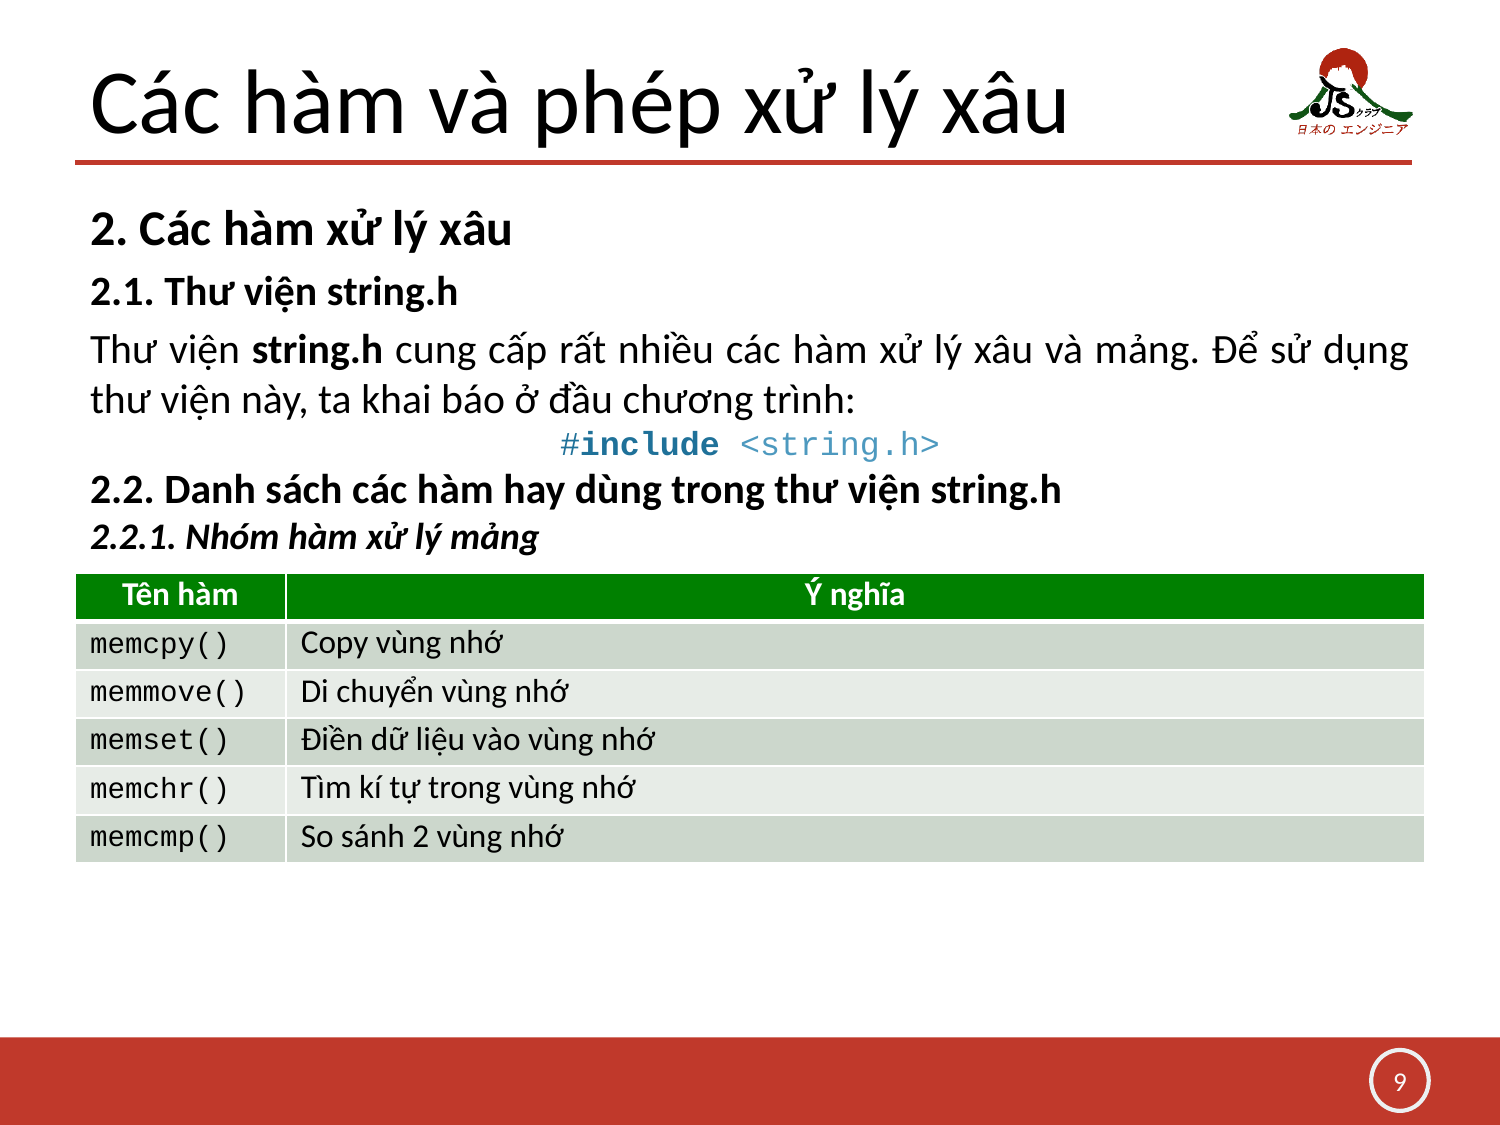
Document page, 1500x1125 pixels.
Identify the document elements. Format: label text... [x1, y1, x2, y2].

table_cell Copy vùng nhớ [287, 624, 1424, 669]
picture [1289, 48, 1413, 135]
table_cell memcmp() [76, 816, 285, 862]
table_cell memmove() [76, 671, 285, 717]
table_cell memchr() [76, 767, 285, 814]
table_cell Tìm kí tự trong vùng nhớ [287, 767, 1424, 814]
table_cell memcpy() [76, 624, 285, 669]
title Các hàm và phép xử lý xâu [75, 45, 1275, 149]
list 2. Các hàm xử lý xâu 2.1. Thư viện string.h Thư viện string.h cung cấp rất nhiều các hàm xử lý xâu và mảng. Để sử dụng thư viện này, ta khai báo ở đầu chương trình: #include <string.h> 2.2. Danh sách các hàm hay dùng trong thư viện string.h 2.2.1. Nhóm hàm xử lý mảng [75, 187, 1425, 572]
table_header Ý nghĩa [287, 574, 1424, 619]
table_header Tên hàm [76, 574, 285, 619]
table_cell memset() [76, 719, 285, 765]
table_cell So sánh 2 vùng nhớ [287, 816, 1424, 862]
table_cell Di chuyển vùng nhớ [287, 671, 1424, 717]
table_cell Điền dữ liệu vào vùng nhớ [287, 719, 1424, 765]
